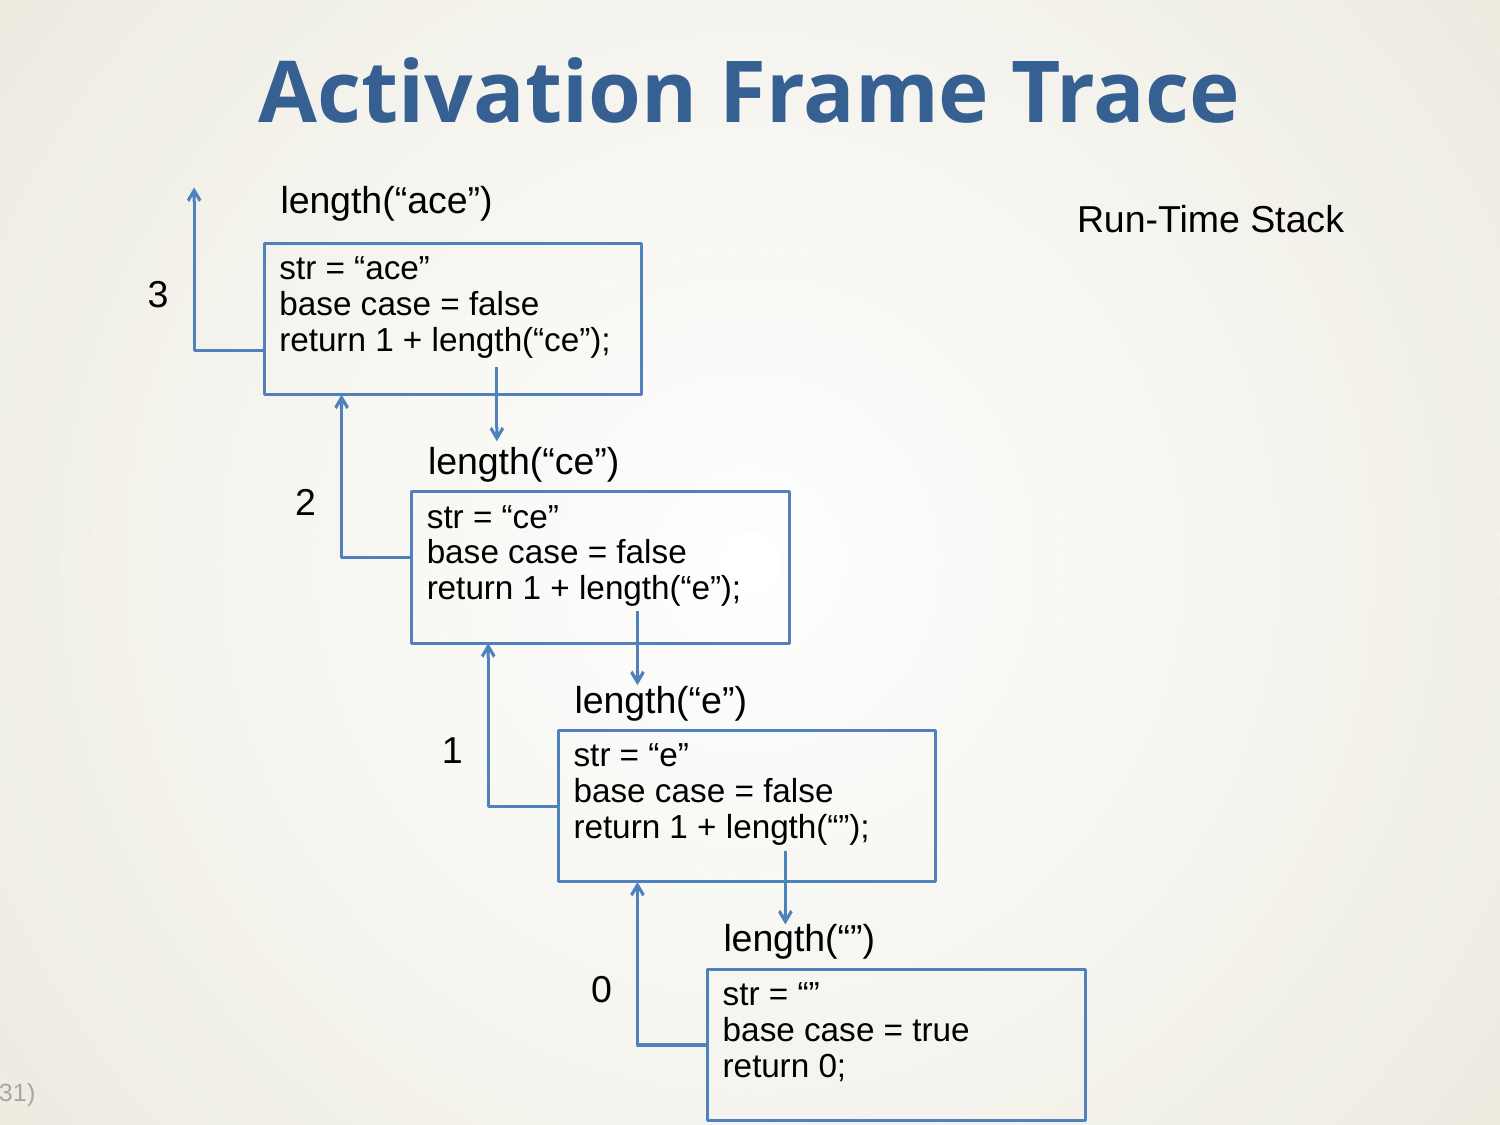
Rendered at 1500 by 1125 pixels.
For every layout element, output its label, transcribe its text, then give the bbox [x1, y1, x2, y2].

text_box 3 [132, 262, 184, 323]
text_box Run-Time Stack [1062, 187, 1360, 248]
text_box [707, 906, 1086, 1121]
text_box 1 [427, 718, 478, 779]
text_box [193, 187, 265, 351]
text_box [341, 394, 413, 558]
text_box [488, 643, 559, 807]
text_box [637, 881, 708, 1046]
text_box 0 [576, 957, 627, 1018]
text_box 2 [280, 470, 331, 530]
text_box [411, 429, 790, 644]
title Activation Frame Trace [0, 24, 1500, 166]
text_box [264, 168, 643, 395]
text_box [558, 668, 937, 883]
